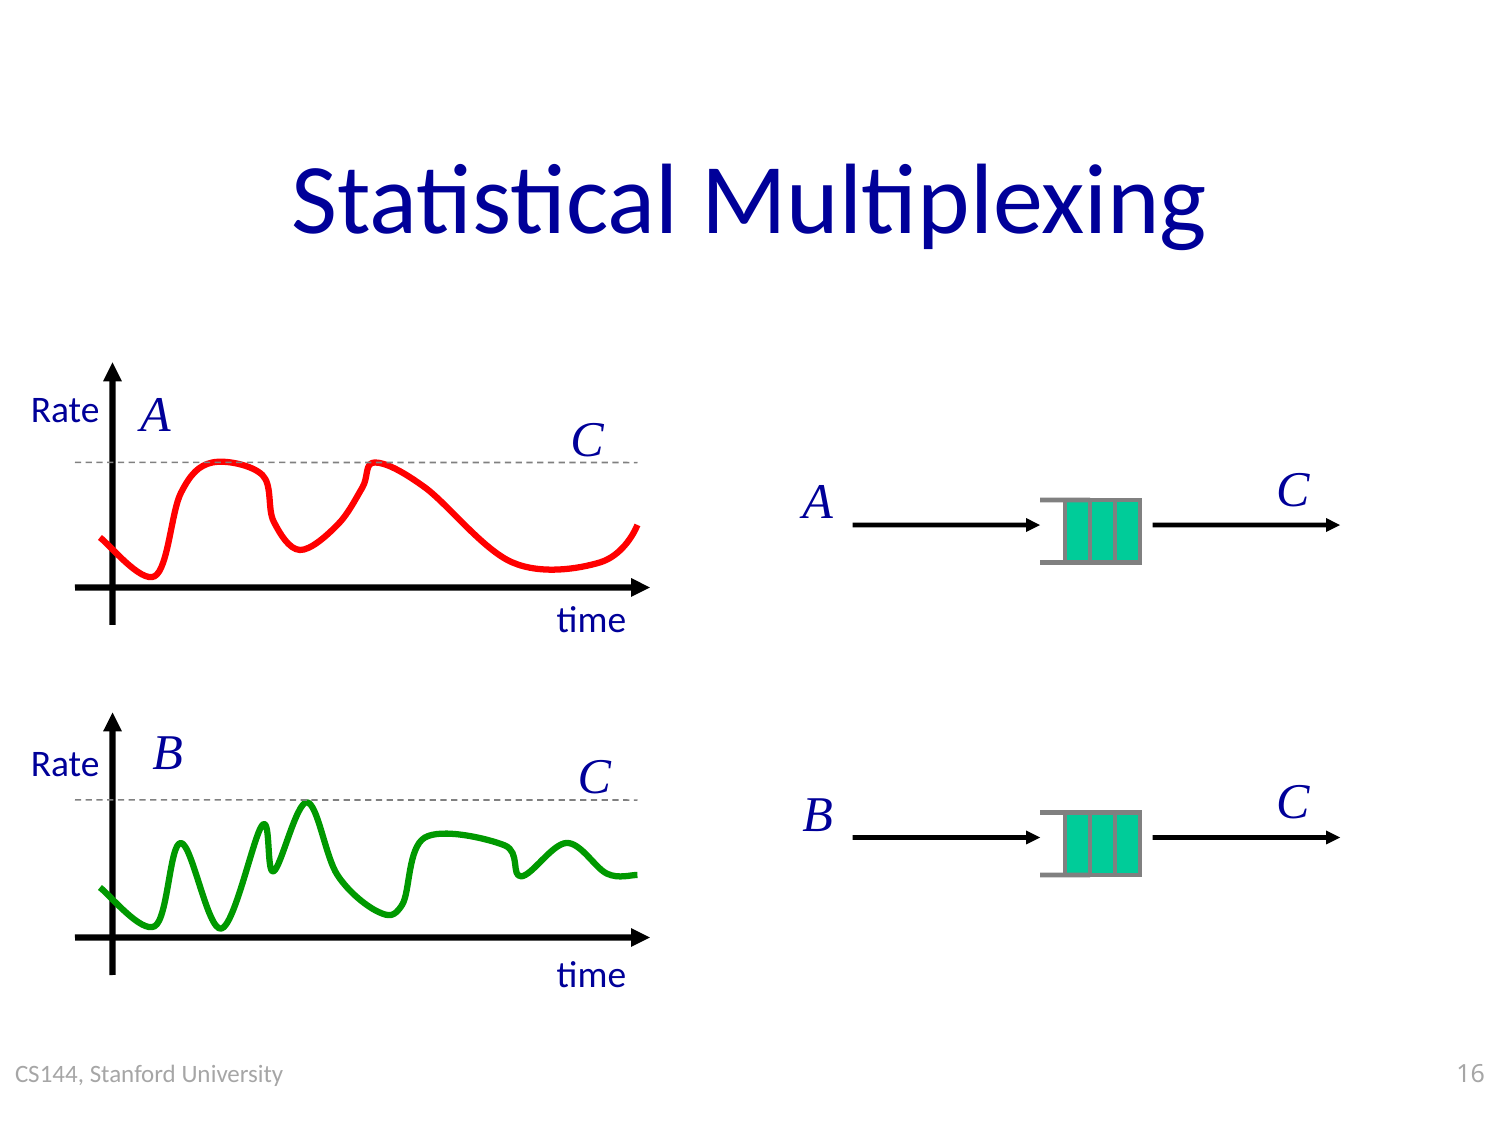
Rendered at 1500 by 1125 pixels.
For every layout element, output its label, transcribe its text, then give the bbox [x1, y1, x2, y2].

text_box time [541, 942, 642, 1003]
text_box Rate [15, 731, 115, 792]
text_box C [555, 399, 619, 474]
text_box A [125, 374, 186, 449]
text_box [852, 831, 1034, 844]
text_box [637, 581, 650, 592]
text_box C [1261, 449, 1325, 524]
text_box C [562, 736, 626, 812]
text_box [106, 362, 119, 377]
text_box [1039, 812, 1141, 876]
slide_number 16 [1187, 1050, 1500, 1125]
text_box Rate [15, 377, 115, 438]
text_box [1152, 831, 1341, 844]
text_box [852, 518, 1034, 532]
text_box B [787, 774, 848, 849]
text_box [99, 802, 638, 929]
title Statistical Multiplexing [112, 99, 1388, 288]
text_box A [787, 461, 848, 537]
text_box C [1261, 761, 1325, 837]
text_box B [137, 711, 198, 787]
text_box [74, 931, 650, 942]
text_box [1039, 499, 1141, 563]
text_box time [541, 587, 642, 648]
text_box [99, 461, 638, 578]
text_box [1152, 518, 1341, 532]
text_box [106, 712, 119, 731]
